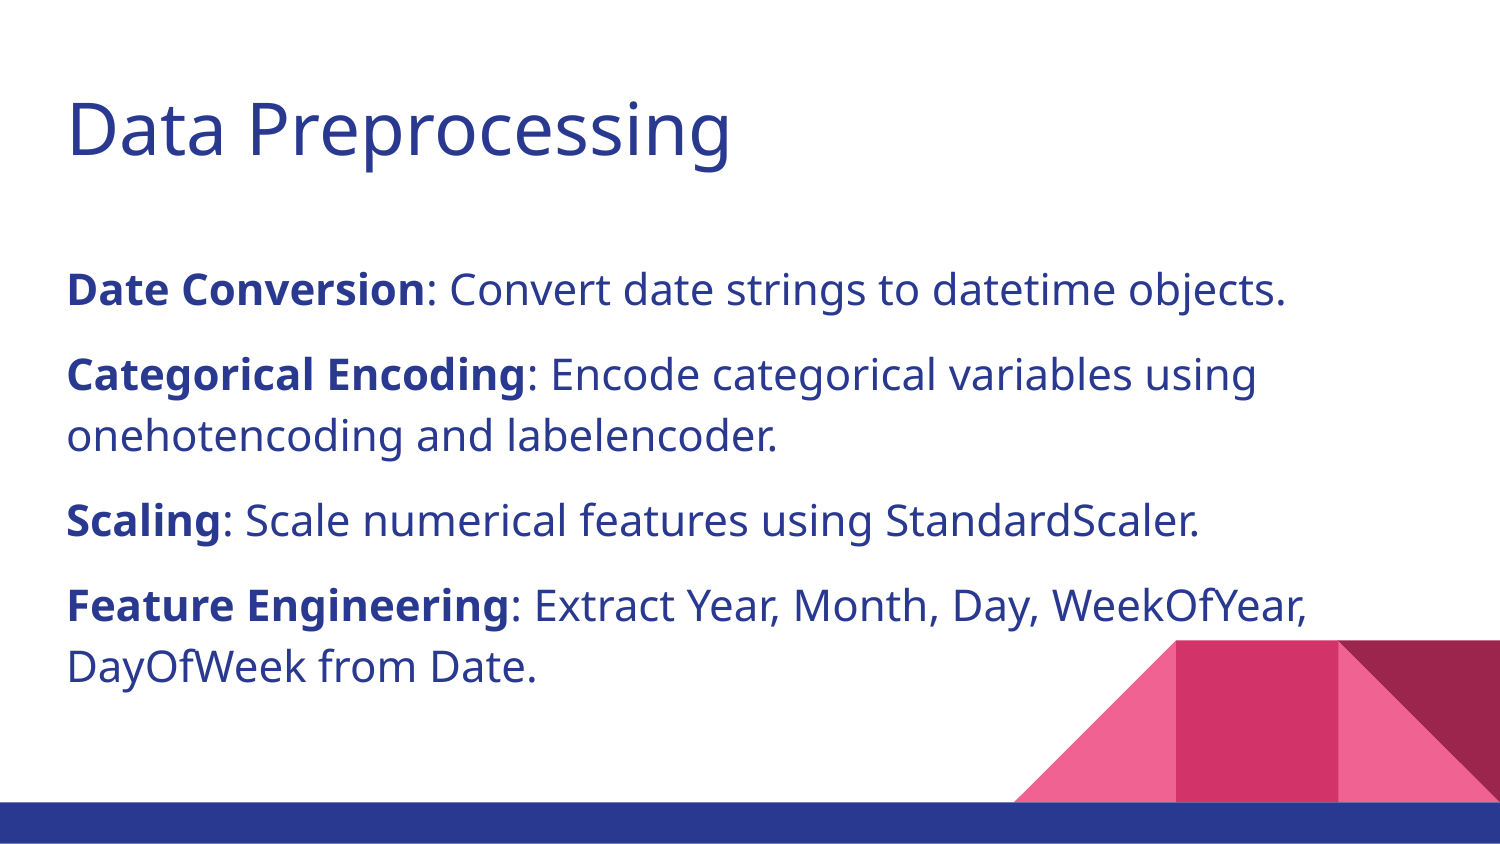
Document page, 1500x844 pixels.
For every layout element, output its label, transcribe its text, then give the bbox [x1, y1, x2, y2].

title Data Preprocessing [51, 67, 1449, 167]
list Date Conversion: Convert date strings to datetime objects. Categorical Encoding: Encode categorical variables using onehotencoding and labelencoder. Scaling: Scale numerical features using StandardScaler. Feature Engineering: Extract Year, Month, Day, WeekOfYear, DayOfWeek from Date. [51, 238, 1449, 787]
